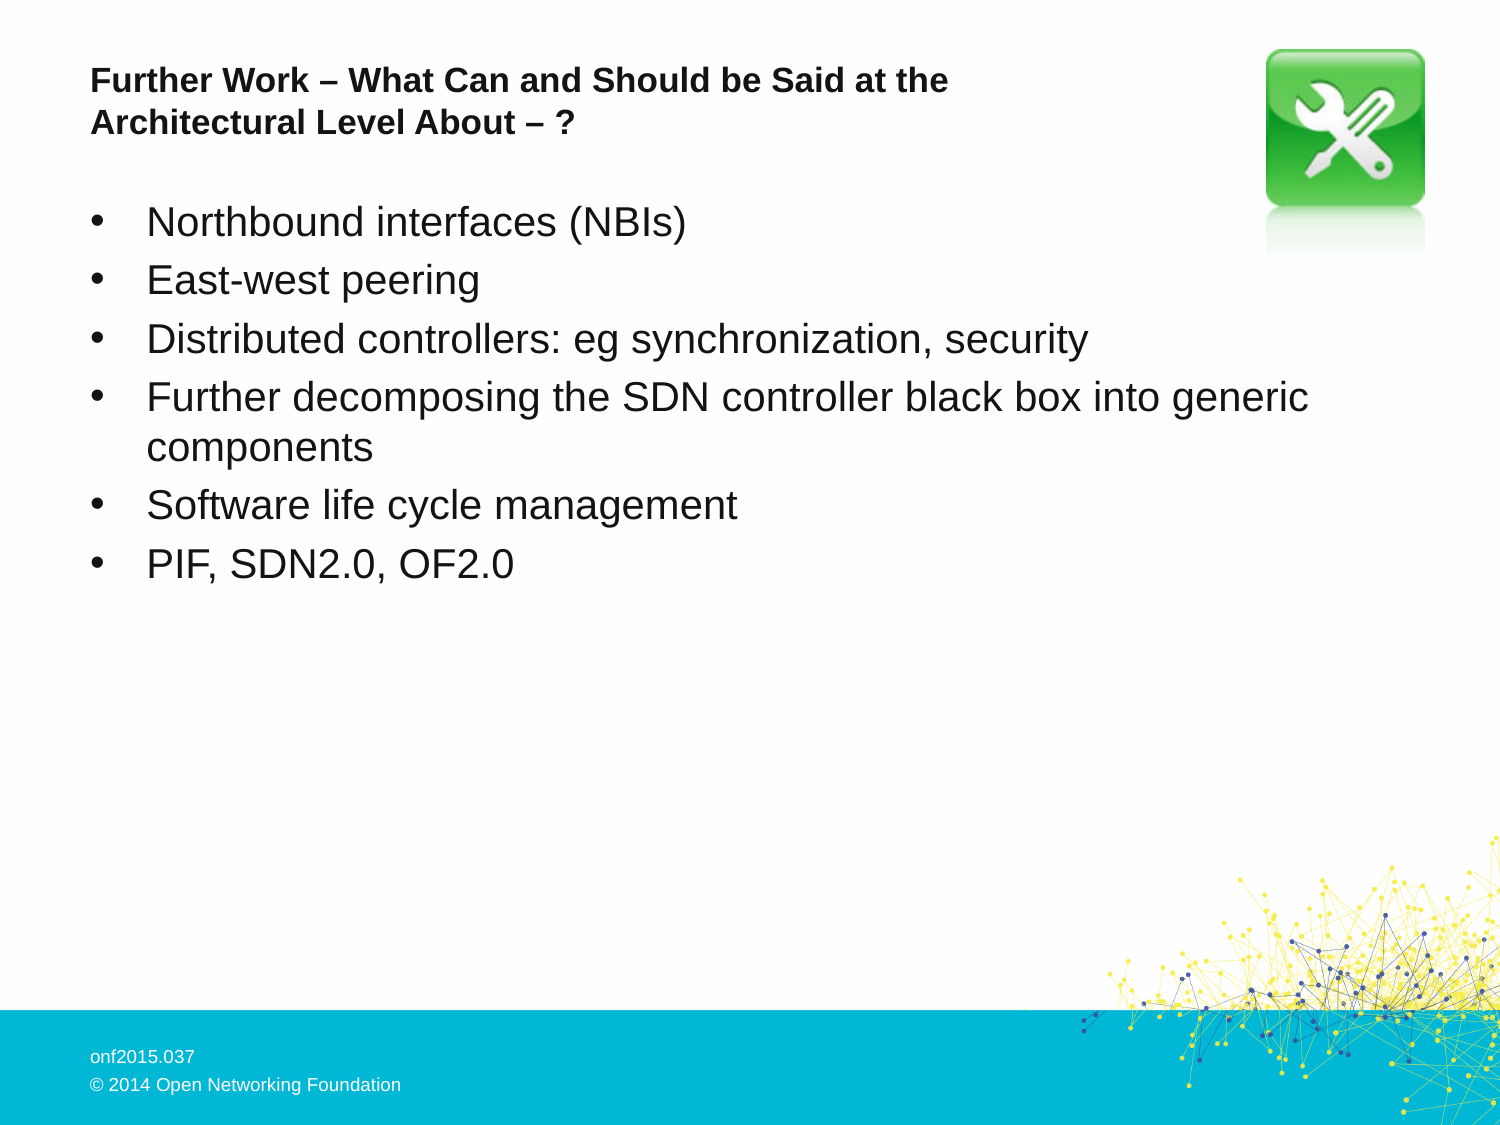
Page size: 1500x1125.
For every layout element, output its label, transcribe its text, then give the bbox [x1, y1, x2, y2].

list Northbound interfaces (NBIs) East-west peering Distributed controllers: eg synchronization, security Further decomposing the SDN controller black box into generic components Software life cycle management PIF, SDN2.0, OF2.0 [75, 187, 1425, 1013]
title Further Work – What Can and Should be Said at the Architectural Level About – ? [75, 50, 1088, 150]
picture [0, 0, 1500, 1125]
